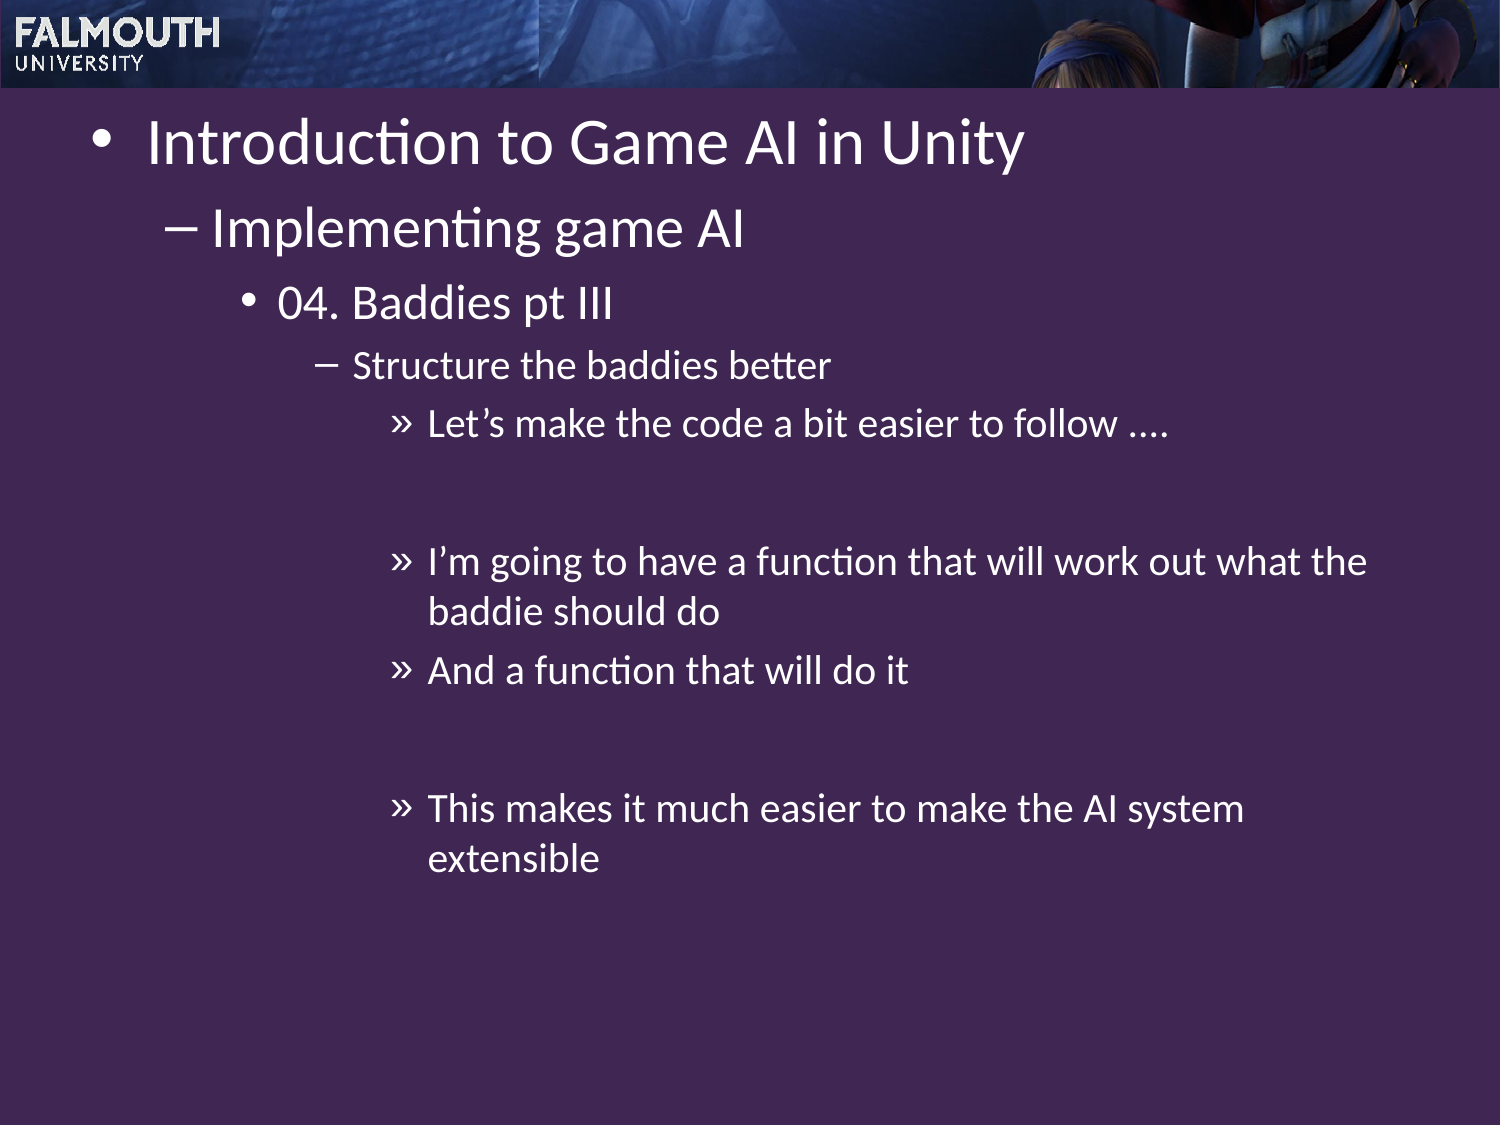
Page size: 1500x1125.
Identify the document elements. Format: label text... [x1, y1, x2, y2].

picture [0, 0, 1500, 90]
list Introduction to Game AI in Unity Implementing game AI 04. Baddies pt III Structure the baddies better Let’s make the code a bit easier to follow .... I’m going to have a function that will work out what the baddie should do And a function that will do it This makes it much easier to make the AI system extensible [75, 90, 1425, 1125]
